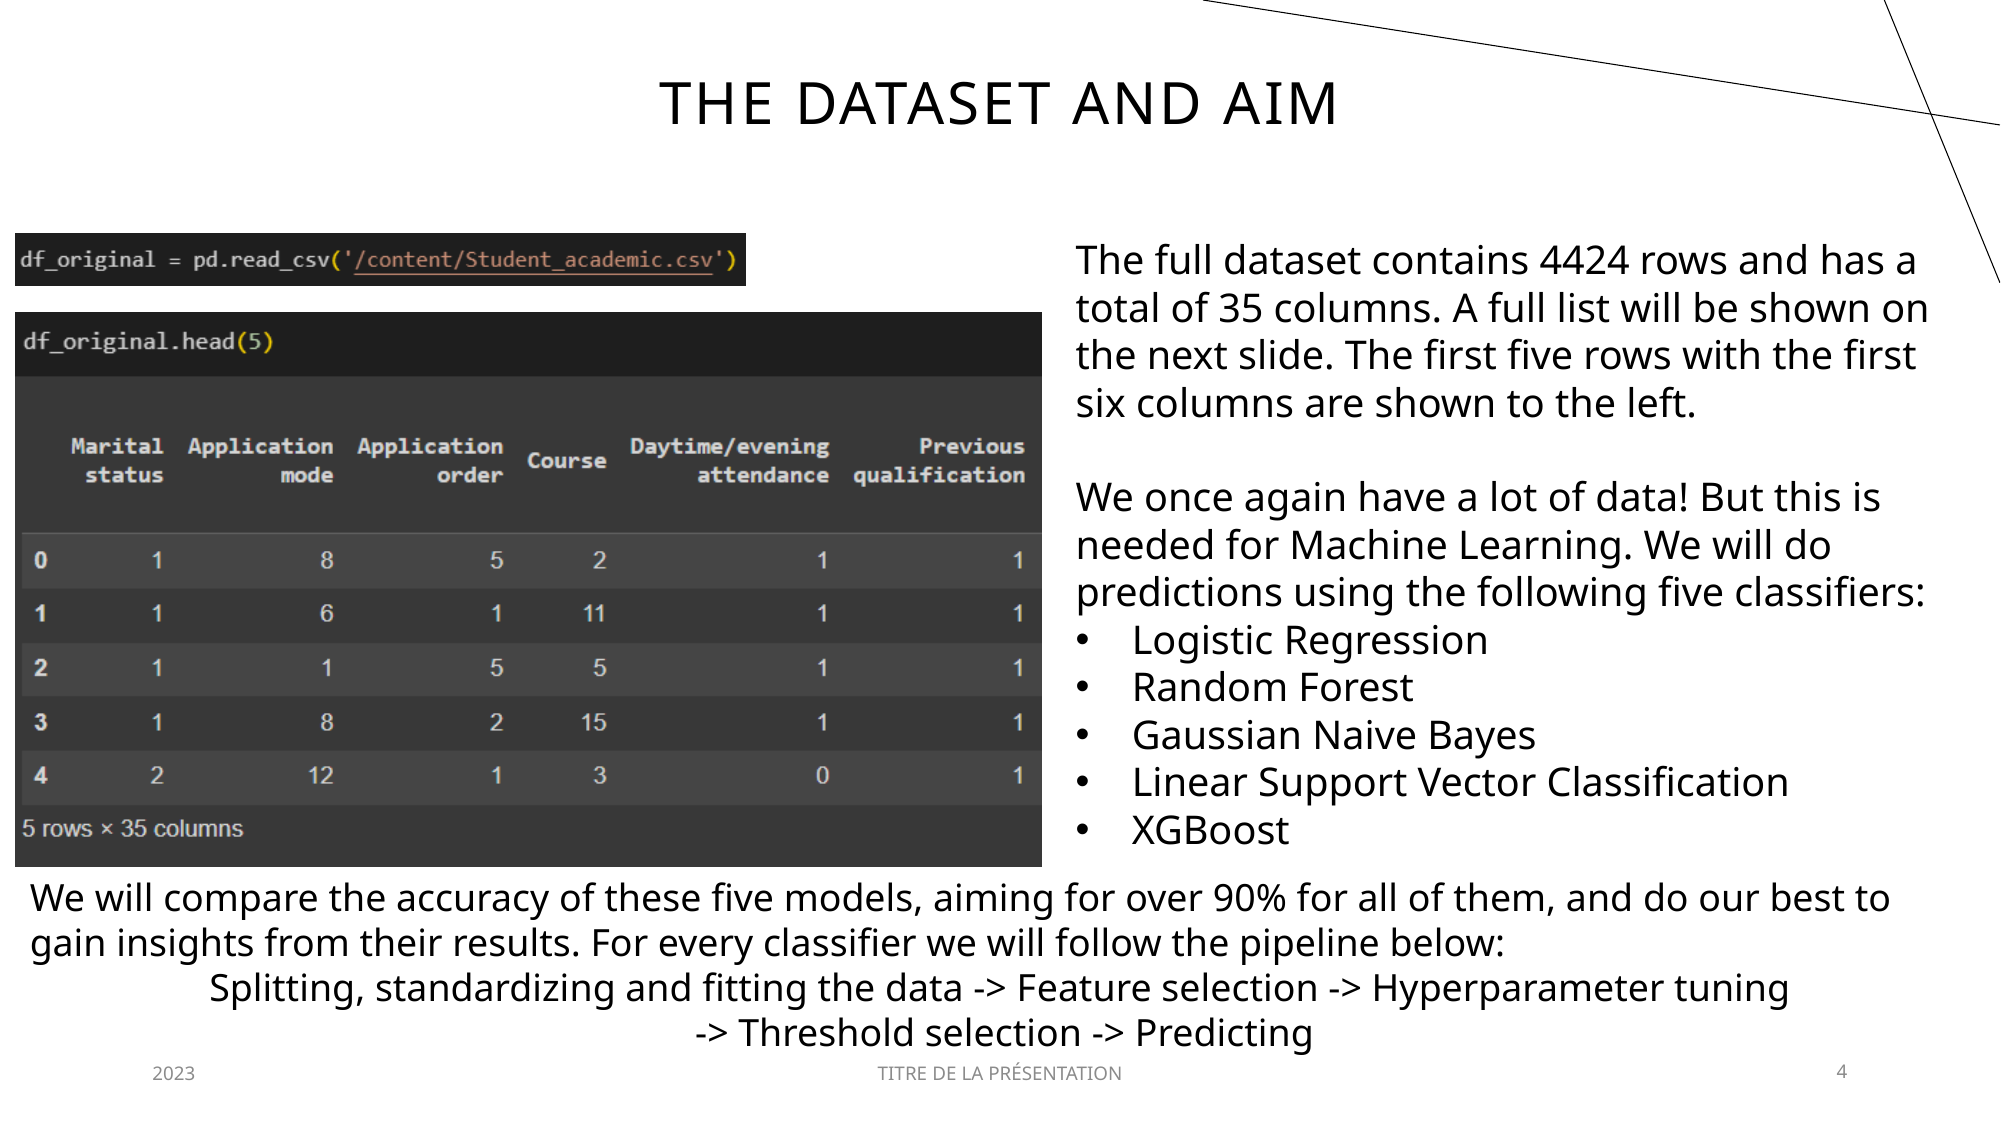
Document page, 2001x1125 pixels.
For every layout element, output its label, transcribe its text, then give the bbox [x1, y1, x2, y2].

title The Dataset and aim [137, 0, 1863, 215]
text_box We will compare the accuracy of these five models, aiming for over 90% for all of them, and do our best to gain insights from their results. For every classifier we will follow the pipeline below: Splitting, standardizing and fitting the data -> Feature selection -> Hyperparameter tuning -> Threshold selection -> Predicting [15, 866, 1985, 1106]
text_box The full dataset contains 4424 rows and has a total of 35 columns. A full list will be shown on the next slide. The first five rows with the first six columns are shown to the left. We once again have a lot of data! But this is needed for Machine Learning. We will do predictions using the following five classifiers: Logistic Regression Random Forest Gaussian Naive Bayes Linear Support Vector Classification XGBoost [1060, 227, 1985, 860]
picture [14, 233, 746, 286]
picture [14, 312, 1042, 867]
